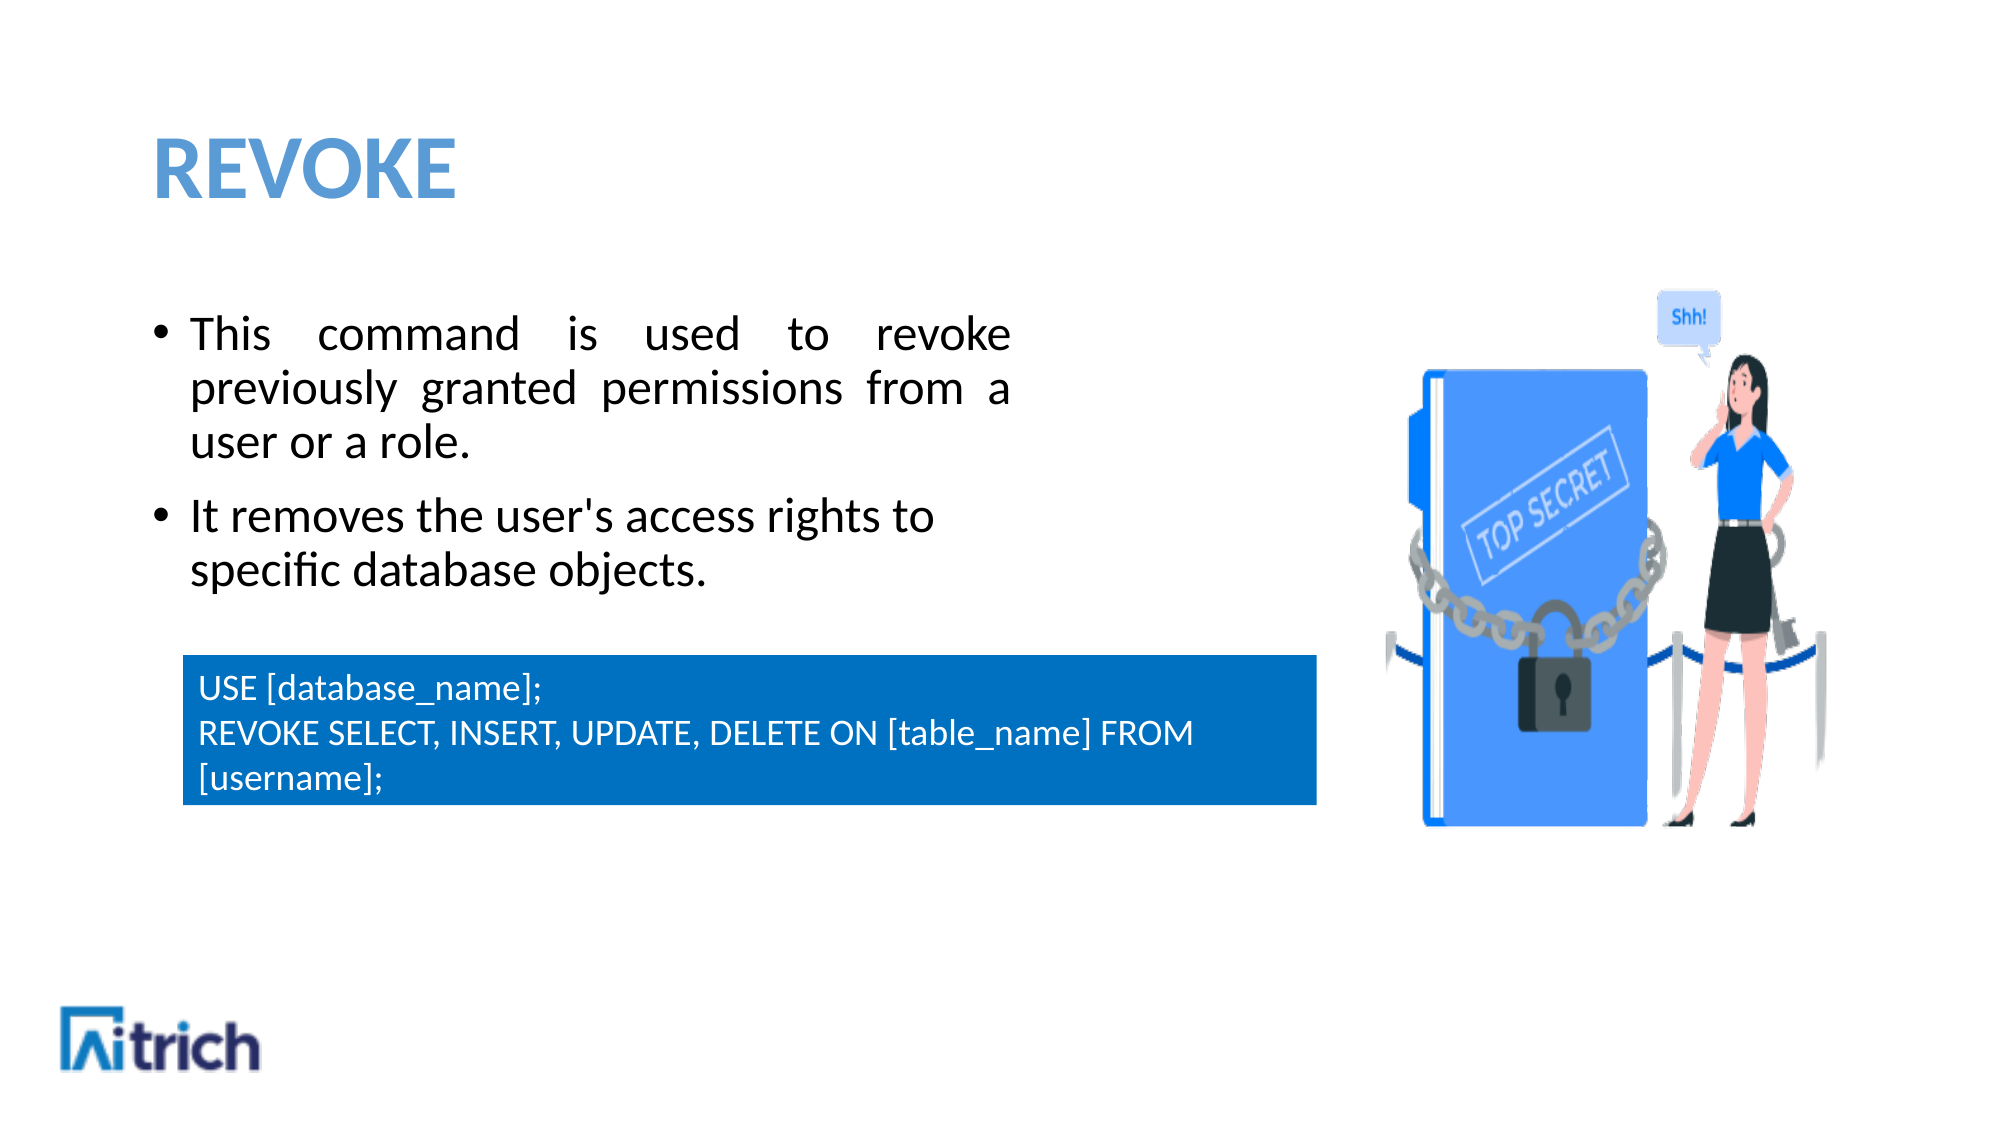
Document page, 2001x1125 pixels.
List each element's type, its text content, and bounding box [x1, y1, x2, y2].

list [1286, 83, 1920, 977]
list This command is used to revoke previously granted permissions from a user or a role. It removes the user's access rights to specific database objects. [137, 299, 1028, 1014]
title REVOKE [137, 59, 1863, 278]
text_box USE [database_name]; REVOKE SELECT, INSERT, UPDATE, DELETE ON [table_name] FROM [username]; [183, 655, 1281, 806]
picture [59, 1004, 262, 1073]
